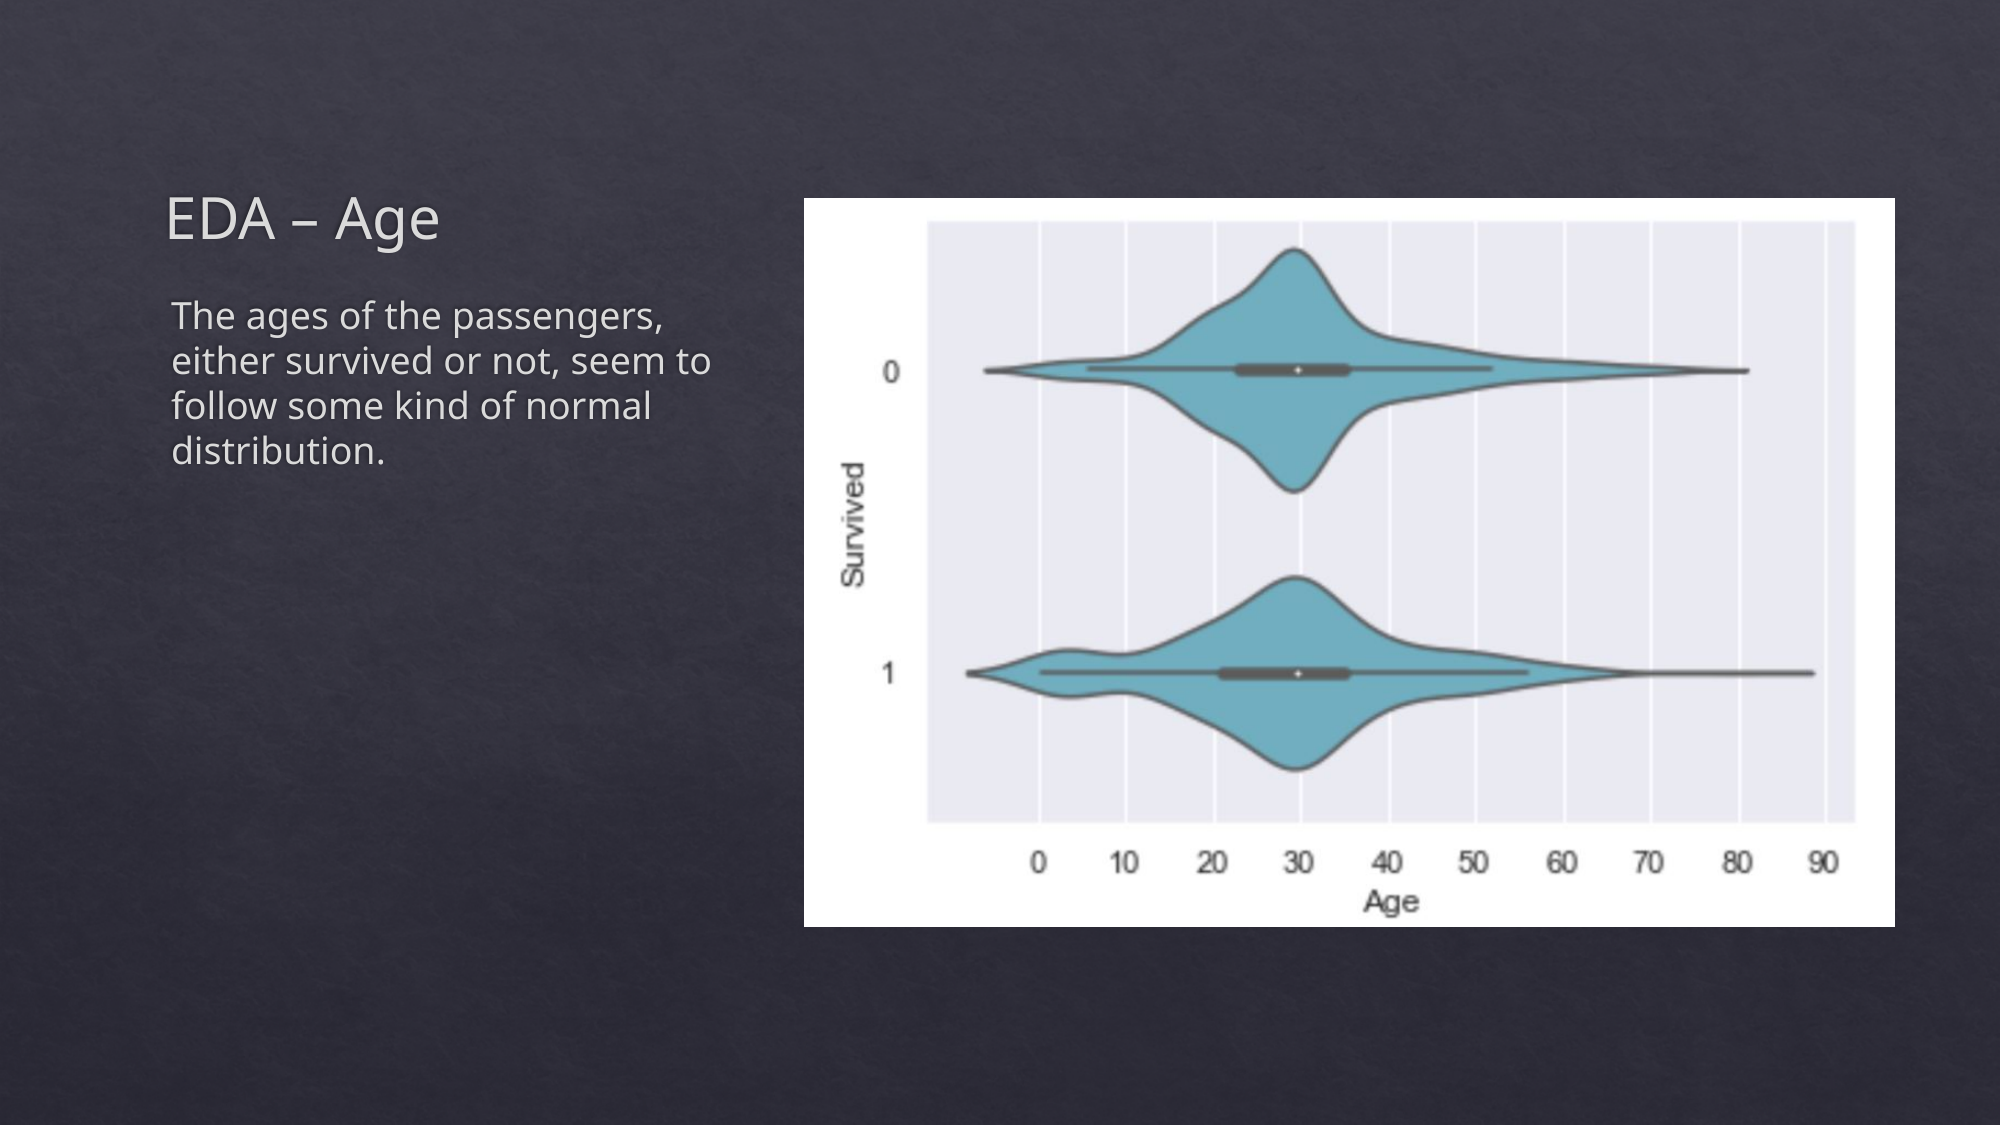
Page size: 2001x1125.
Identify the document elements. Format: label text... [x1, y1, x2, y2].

title EDA – Age [149, 99, 655, 260]
picture [804, 198, 1895, 927]
text_box [0, 0, 2000, 1125]
list The ages of the passengers, either survived or not, seem to follow some kind of normal distribution. [149, 284, 744, 1020]
